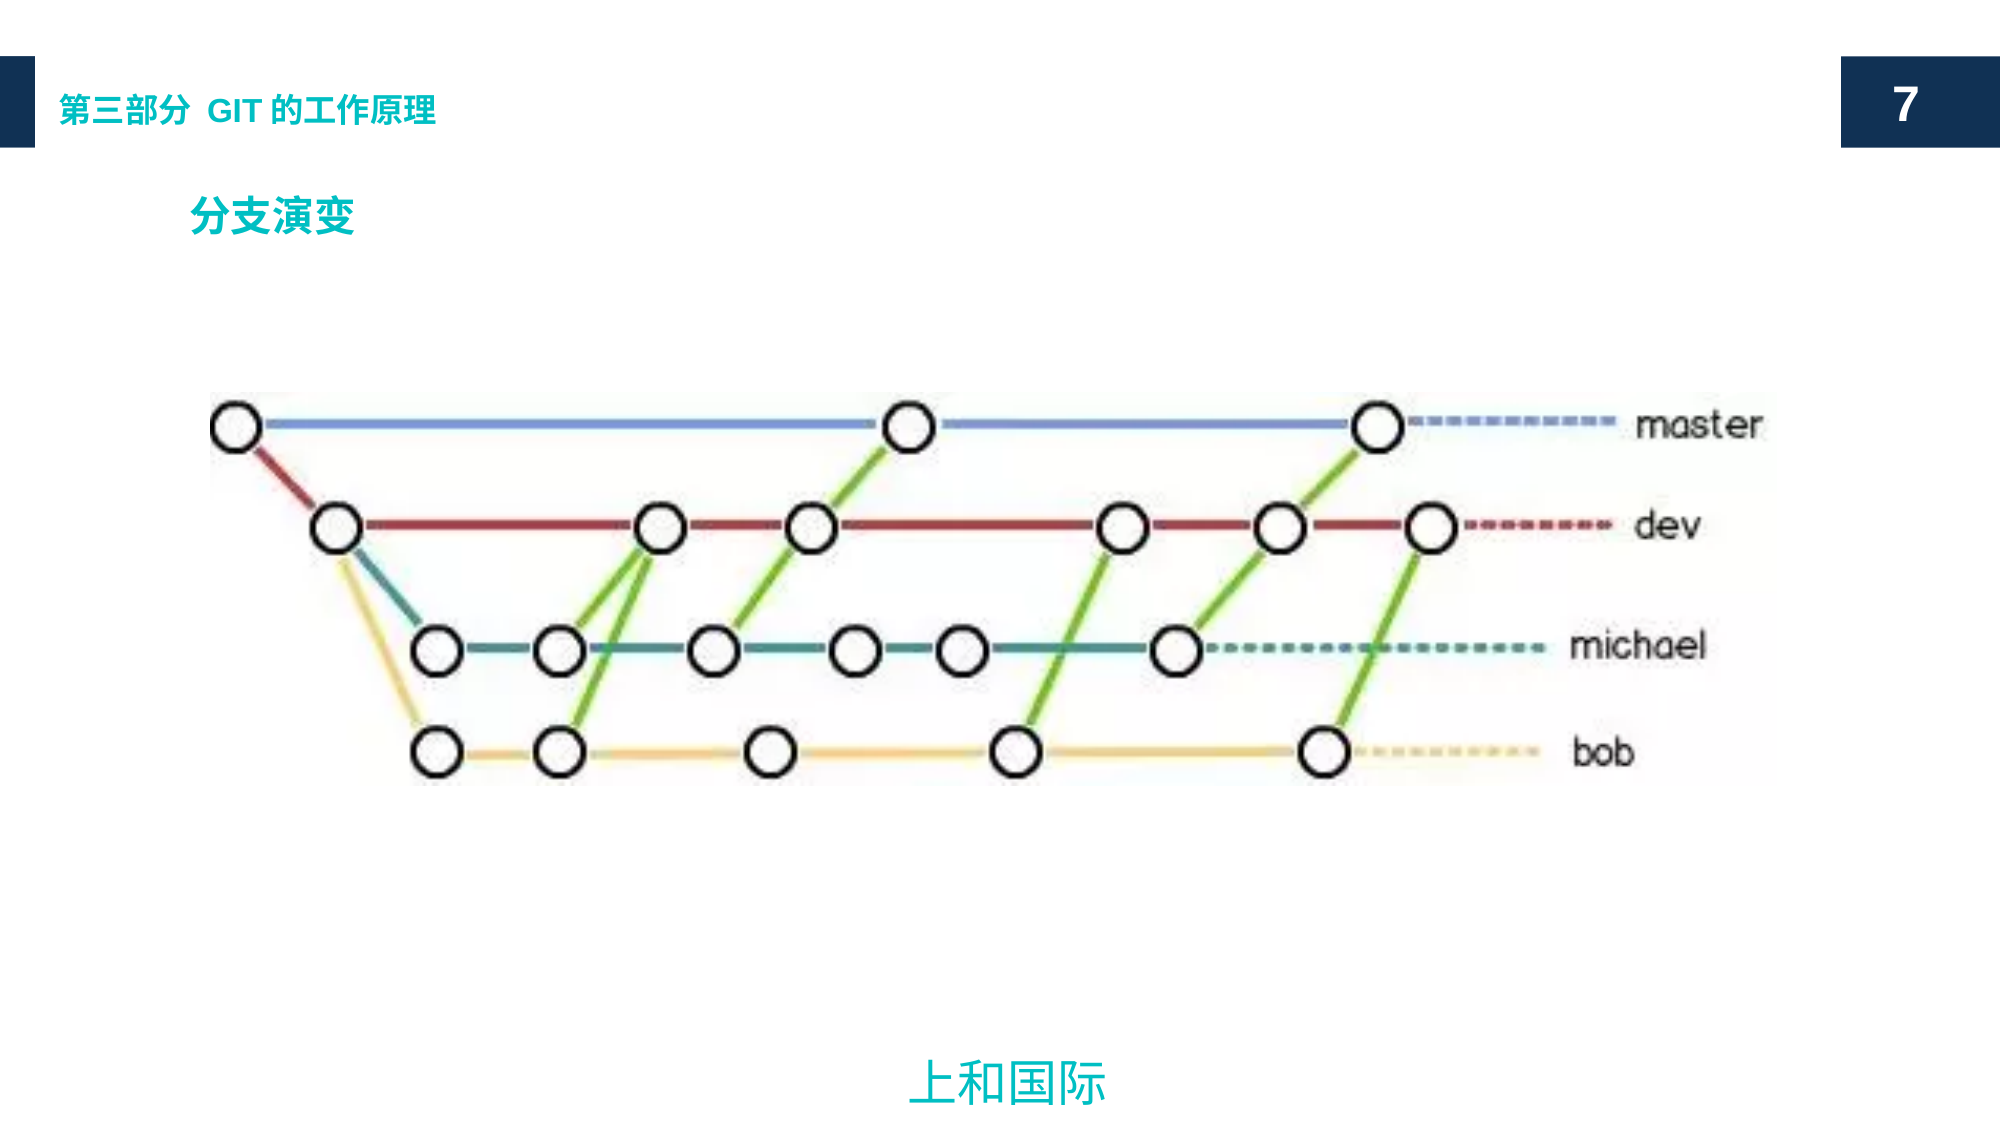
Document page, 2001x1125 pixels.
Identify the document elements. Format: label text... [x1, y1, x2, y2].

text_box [1840, 56, 2000, 148]
text_box 分支演变 [174, 182, 372, 248]
text_box 第三部分 GIT的工作原理 [43, 81, 452, 177]
text_box [0, 54, 37, 150]
picture [209, 392, 1777, 786]
text_box 上和国际 [0, 1040, 2000, 1121]
